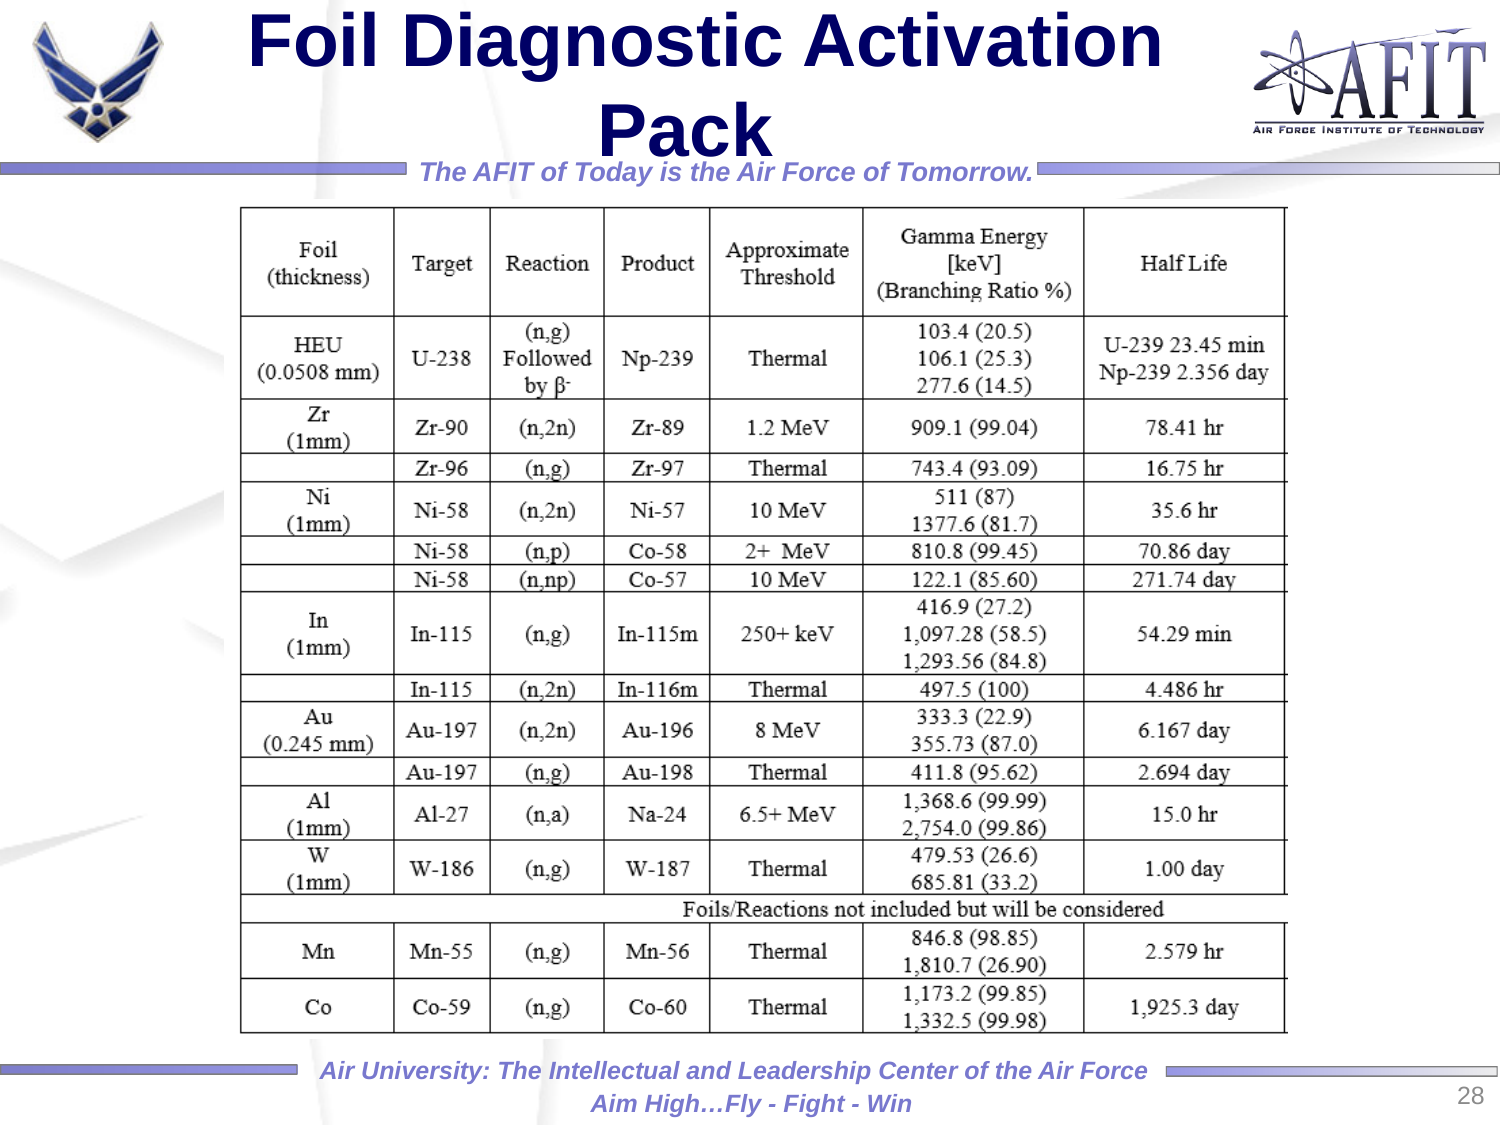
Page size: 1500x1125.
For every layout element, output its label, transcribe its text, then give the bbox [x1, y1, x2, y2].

picture [32, 21, 162, 143]
title Foil Diagnostic Activation Pack [162, 0, 1251, 163]
picture [223, 199, 1288, 1039]
slide_number 28 [1149, 1065, 1500, 1125]
